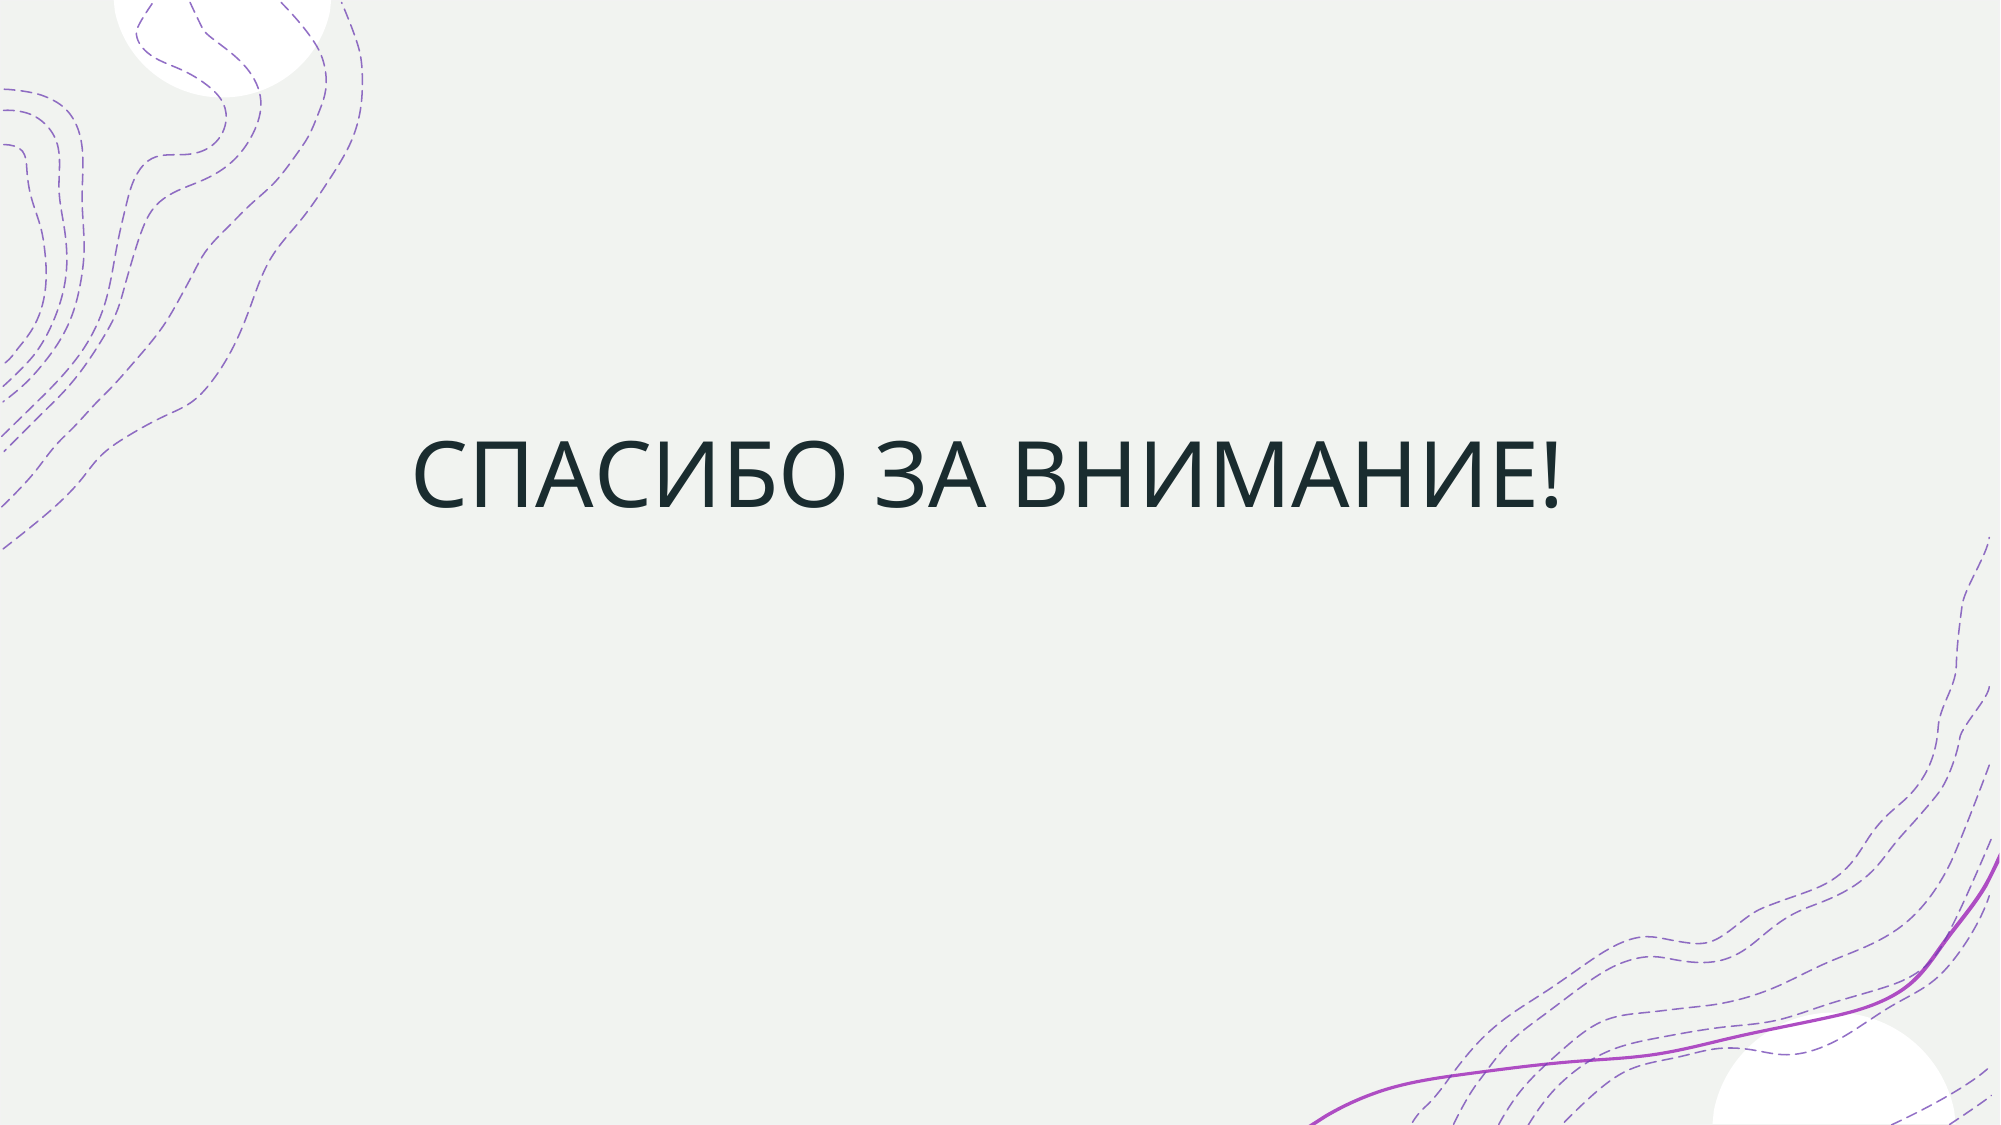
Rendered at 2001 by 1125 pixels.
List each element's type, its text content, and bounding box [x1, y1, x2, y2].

list СПАСИБО ЗА ВНИМАНИЕ! [137, 396, 1863, 1021]
